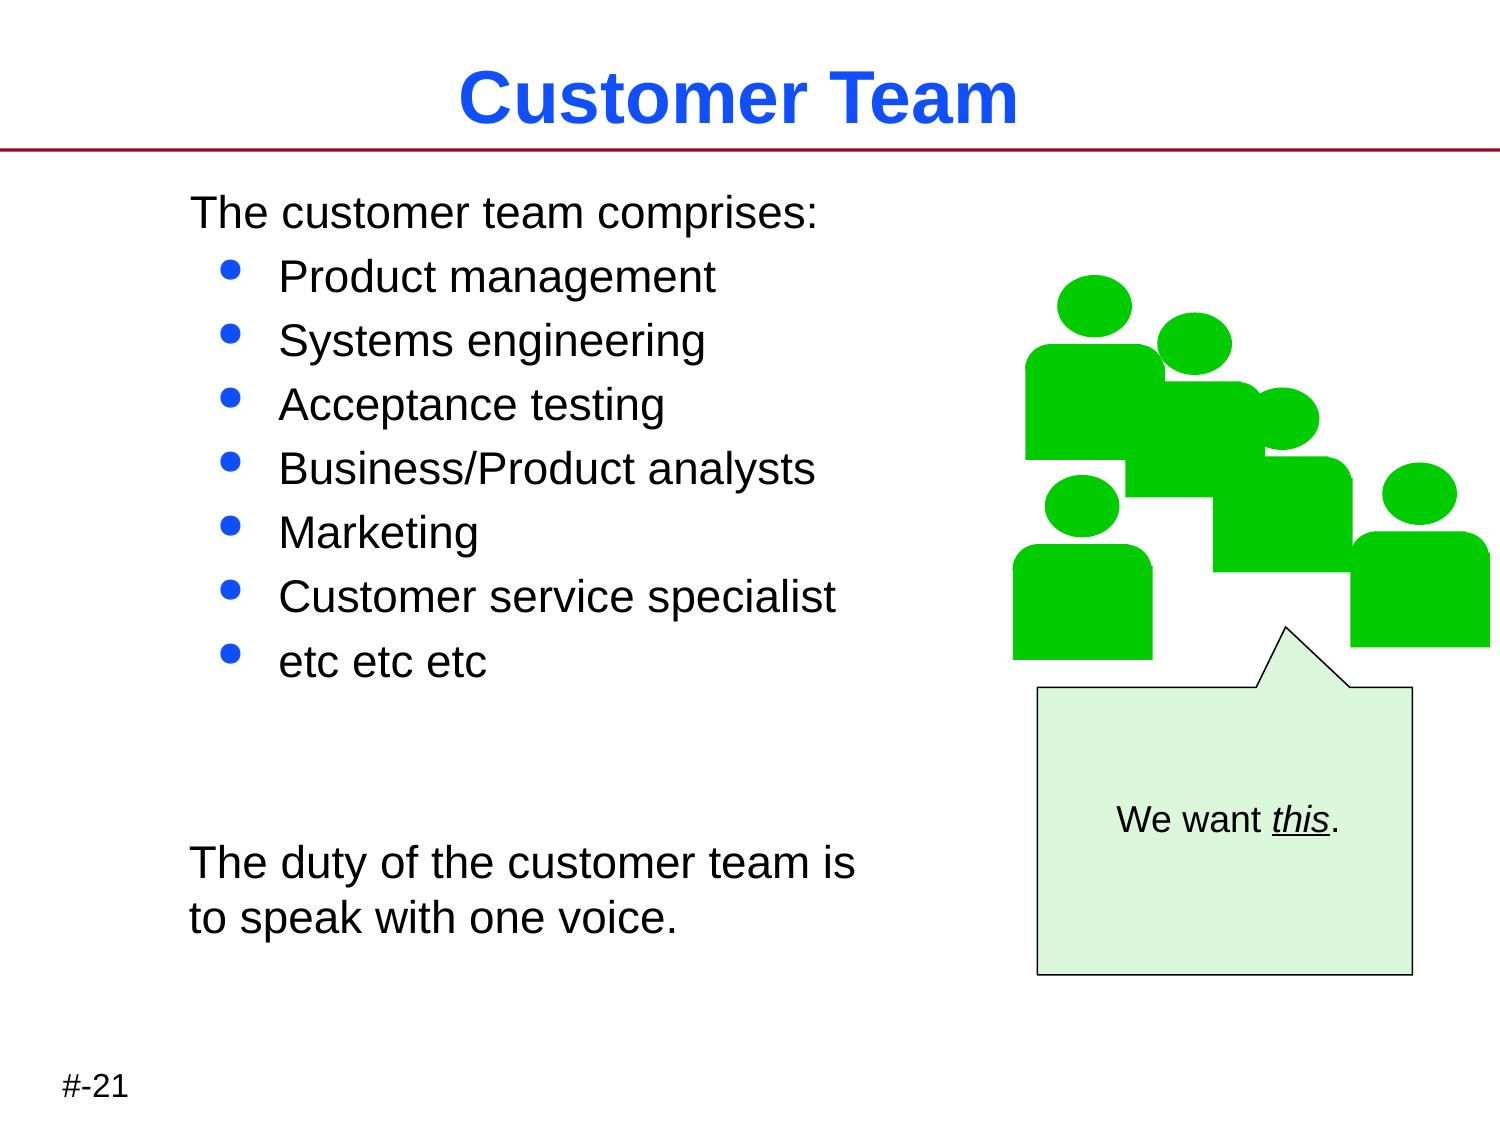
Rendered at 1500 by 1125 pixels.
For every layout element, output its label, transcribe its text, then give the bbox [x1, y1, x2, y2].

title Customer Team [24, 36, 1476, 151]
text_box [1124, 312, 1266, 498]
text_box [1012, 474, 1153, 661]
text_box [1024, 274, 1166, 461]
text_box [1212, 387, 1353, 573]
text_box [1349, 462, 1491, 648]
list The customer team comprises: Product management Systems engineering Acceptance testing Business/Product analysts Marketing Customer service specialist etc etc etc [174, 174, 1324, 851]
text_box The duty of the customer team is to speak with one voice. [174, 825, 885, 1005]
text_box [1037, 626, 1413, 975]
text_box We want this. [1101, 787, 1356, 848]
